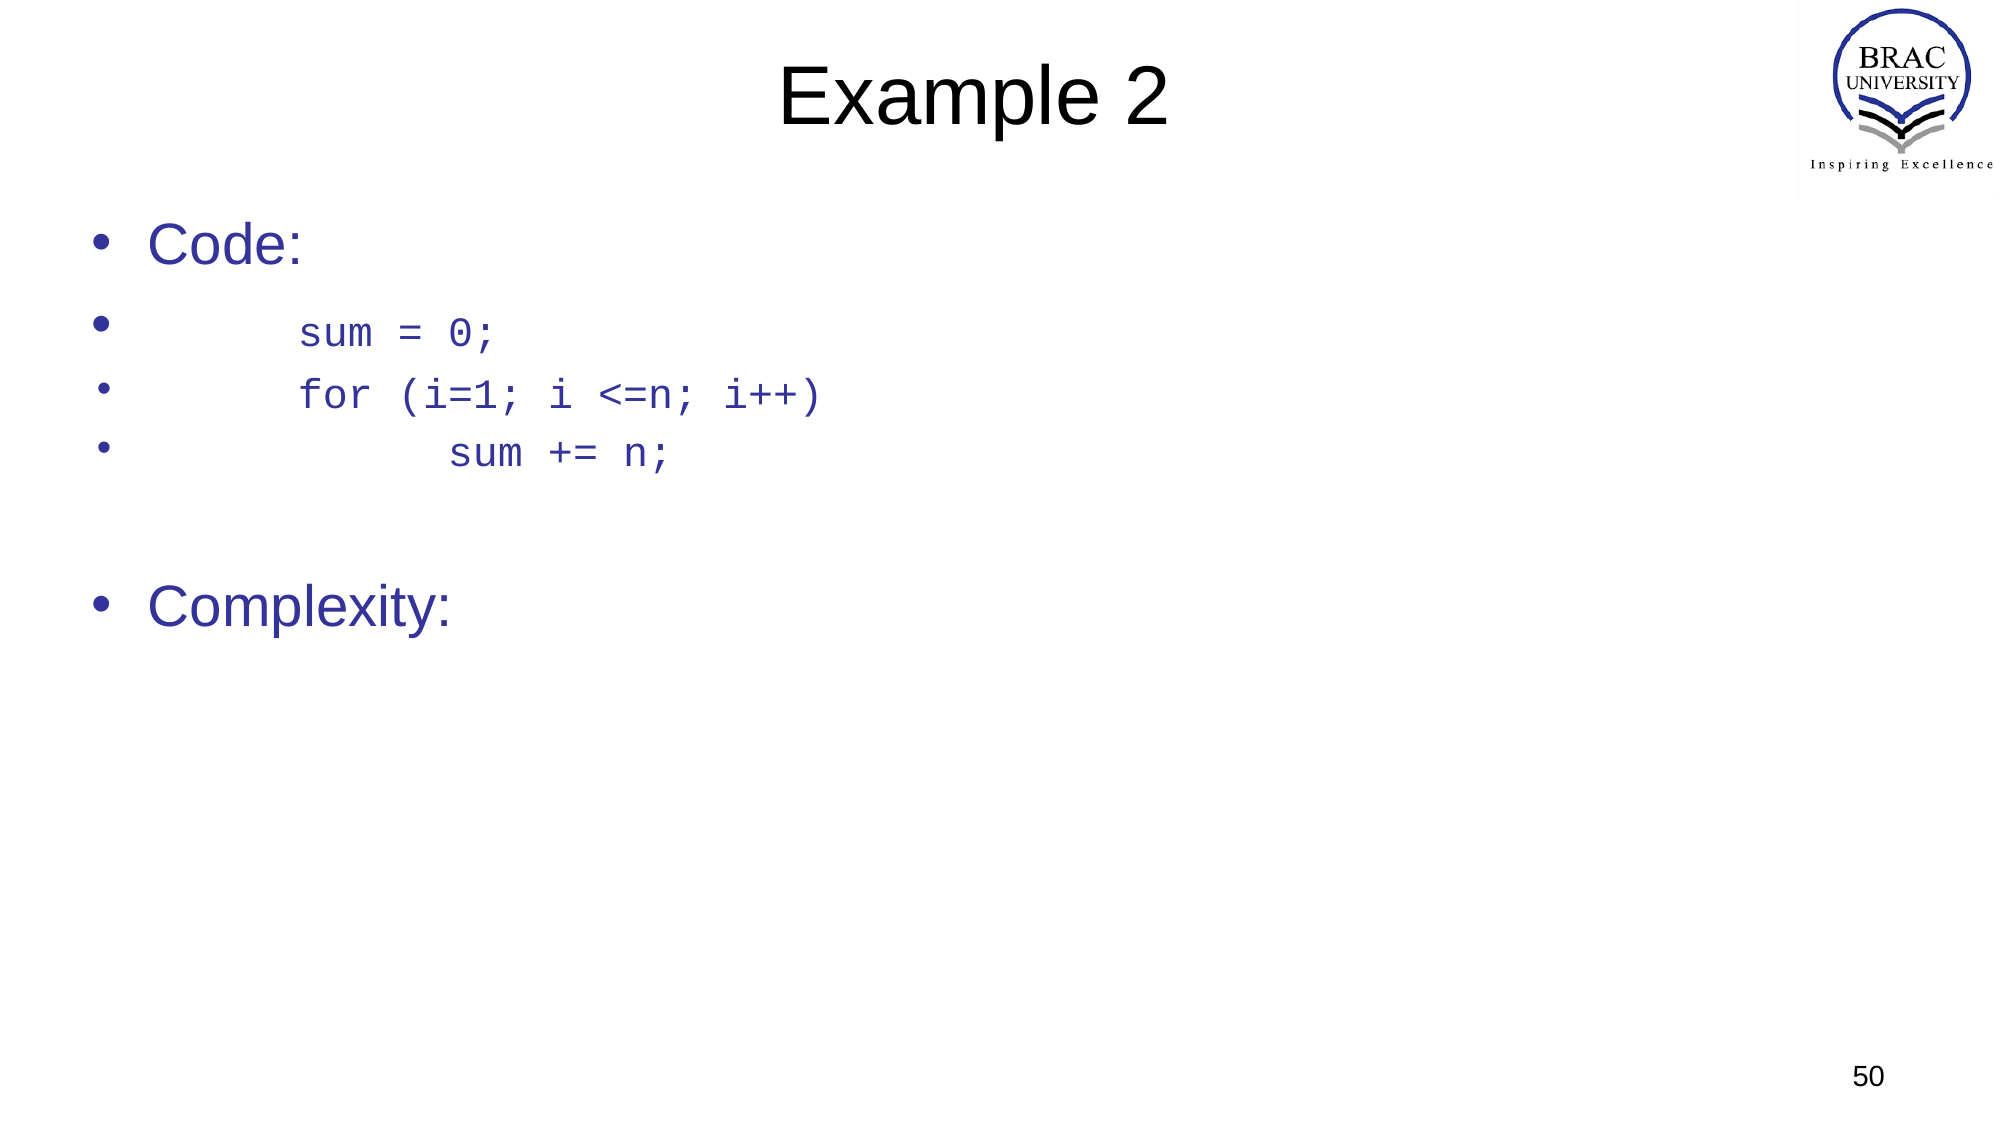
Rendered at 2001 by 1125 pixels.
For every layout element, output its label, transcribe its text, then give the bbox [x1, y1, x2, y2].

picture [1798, 0, 2000, 196]
slide_number ‹#› [1433, 1049, 1900, 1103]
title Example 2 [74, 16, 1793, 166]
list Code: sum = 0; for (i=1; i <=n; i++) sum += n; Complexity: [76, 199, 1877, 1032]
